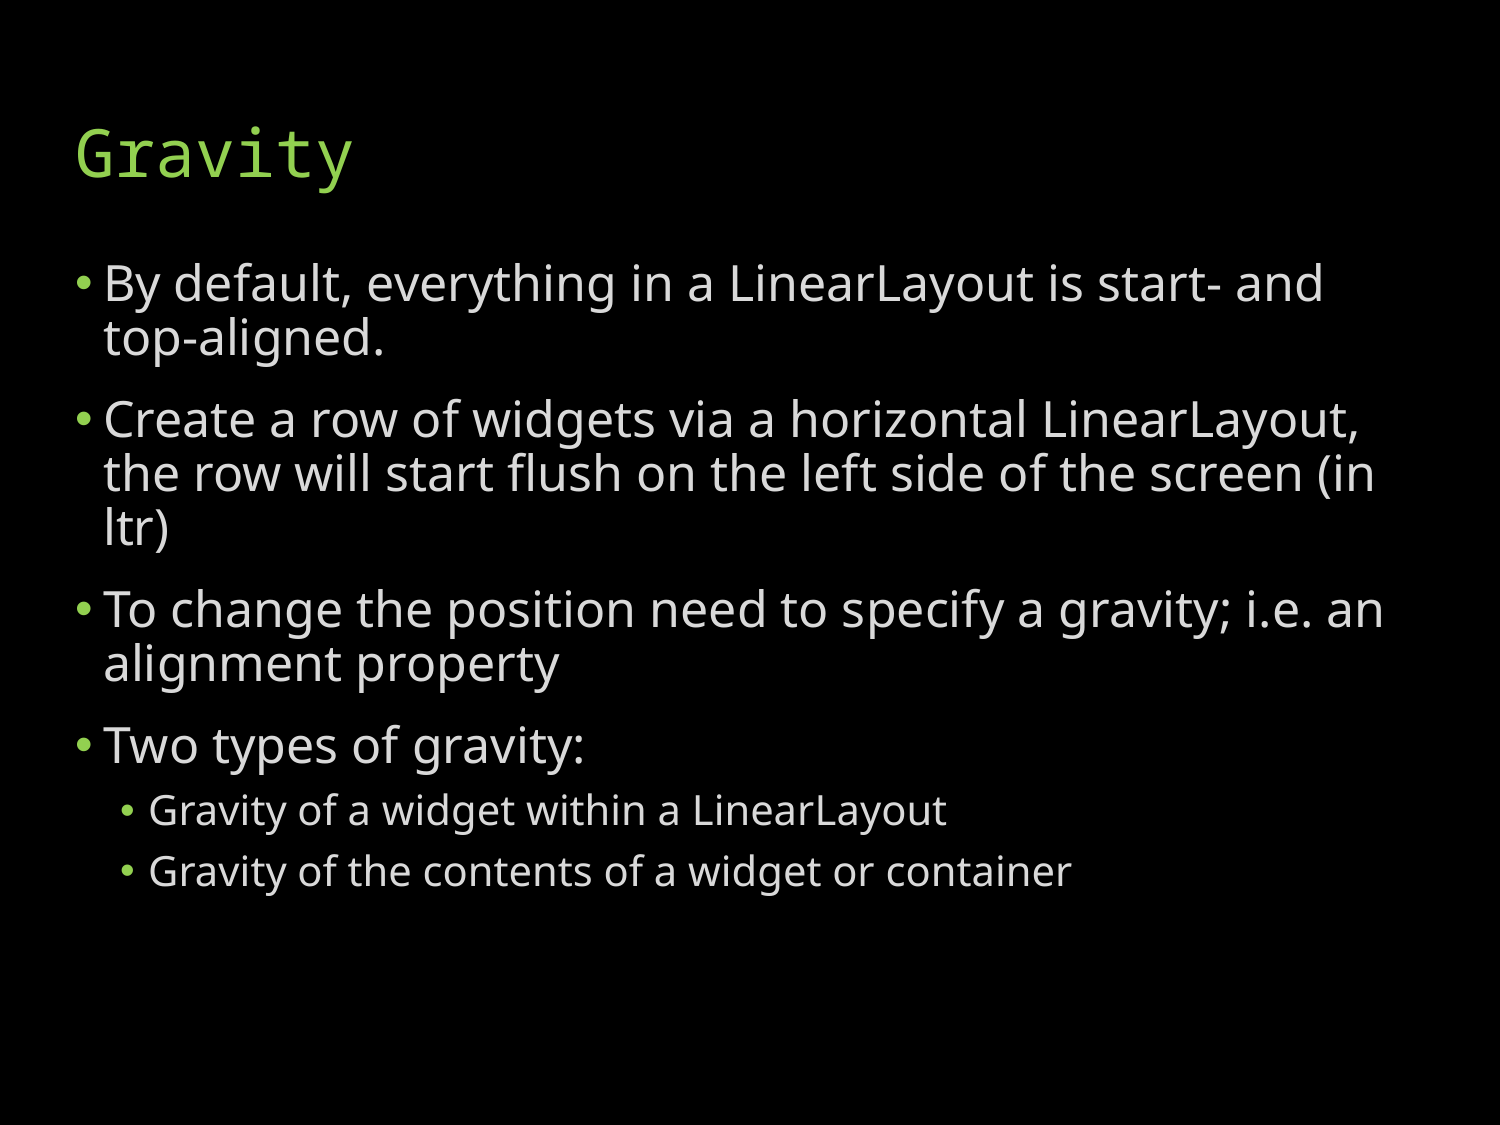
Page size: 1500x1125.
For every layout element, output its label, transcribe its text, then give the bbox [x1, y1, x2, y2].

title Gravity [60, 75, 1432, 200]
list By default, everything in a LinearLayout is start- and top-aligned. Create a row of widgets via a horizontal LinearLayout, the row will start flush on the left side of the screen (in ltr) To change the position need to specify a gravity; i.e. an alignment property Two types of gravity: Gravity of a widget within a LinearLayout Gravity of the contents of a widget or container [60, 250, 1432, 1038]
